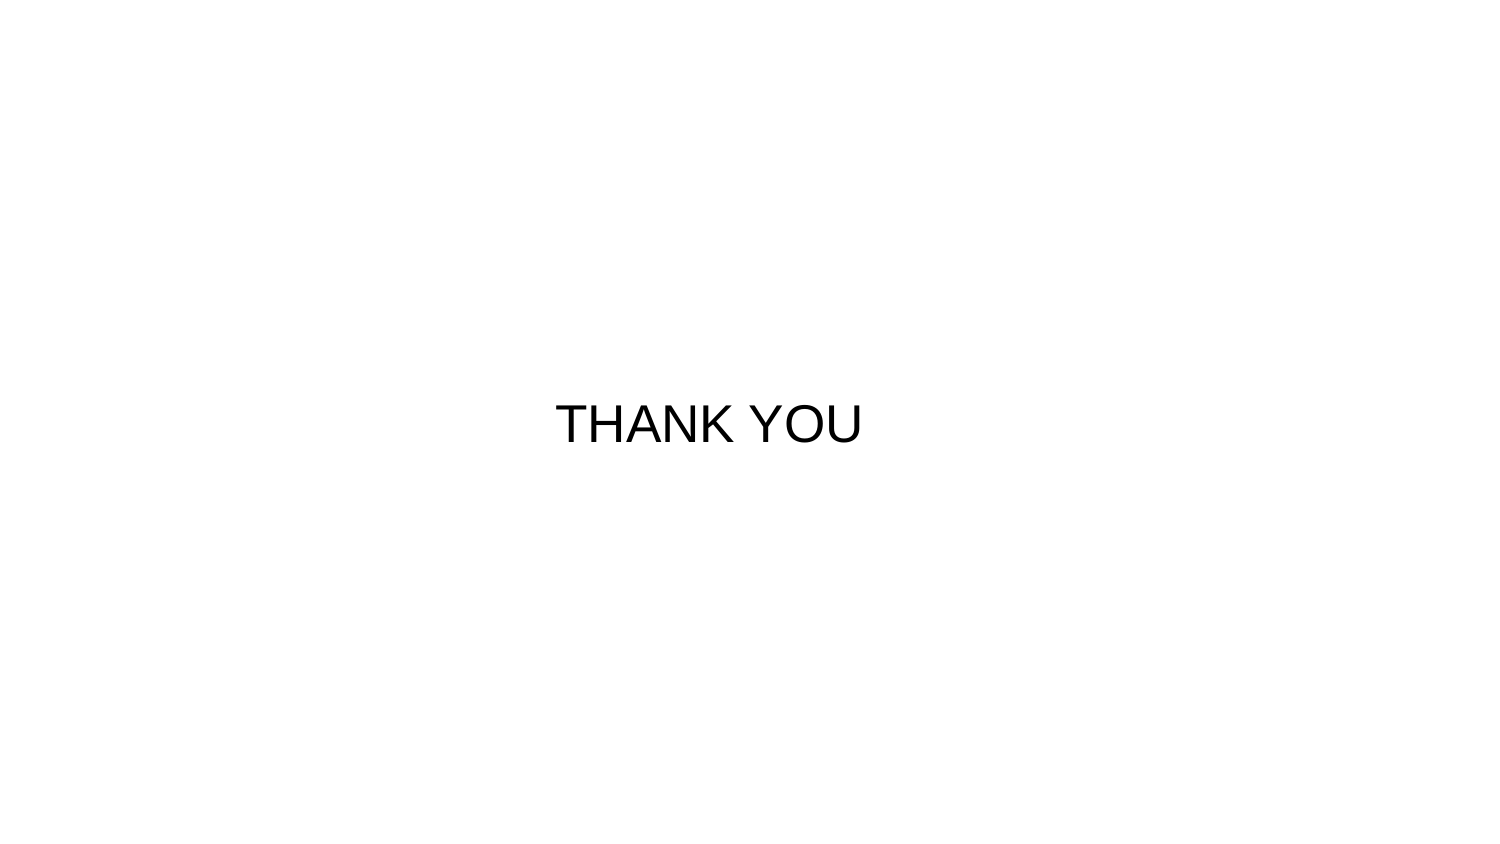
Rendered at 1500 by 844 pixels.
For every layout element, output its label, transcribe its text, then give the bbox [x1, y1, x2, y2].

title THANK YOU [540, 374, 960, 469]
